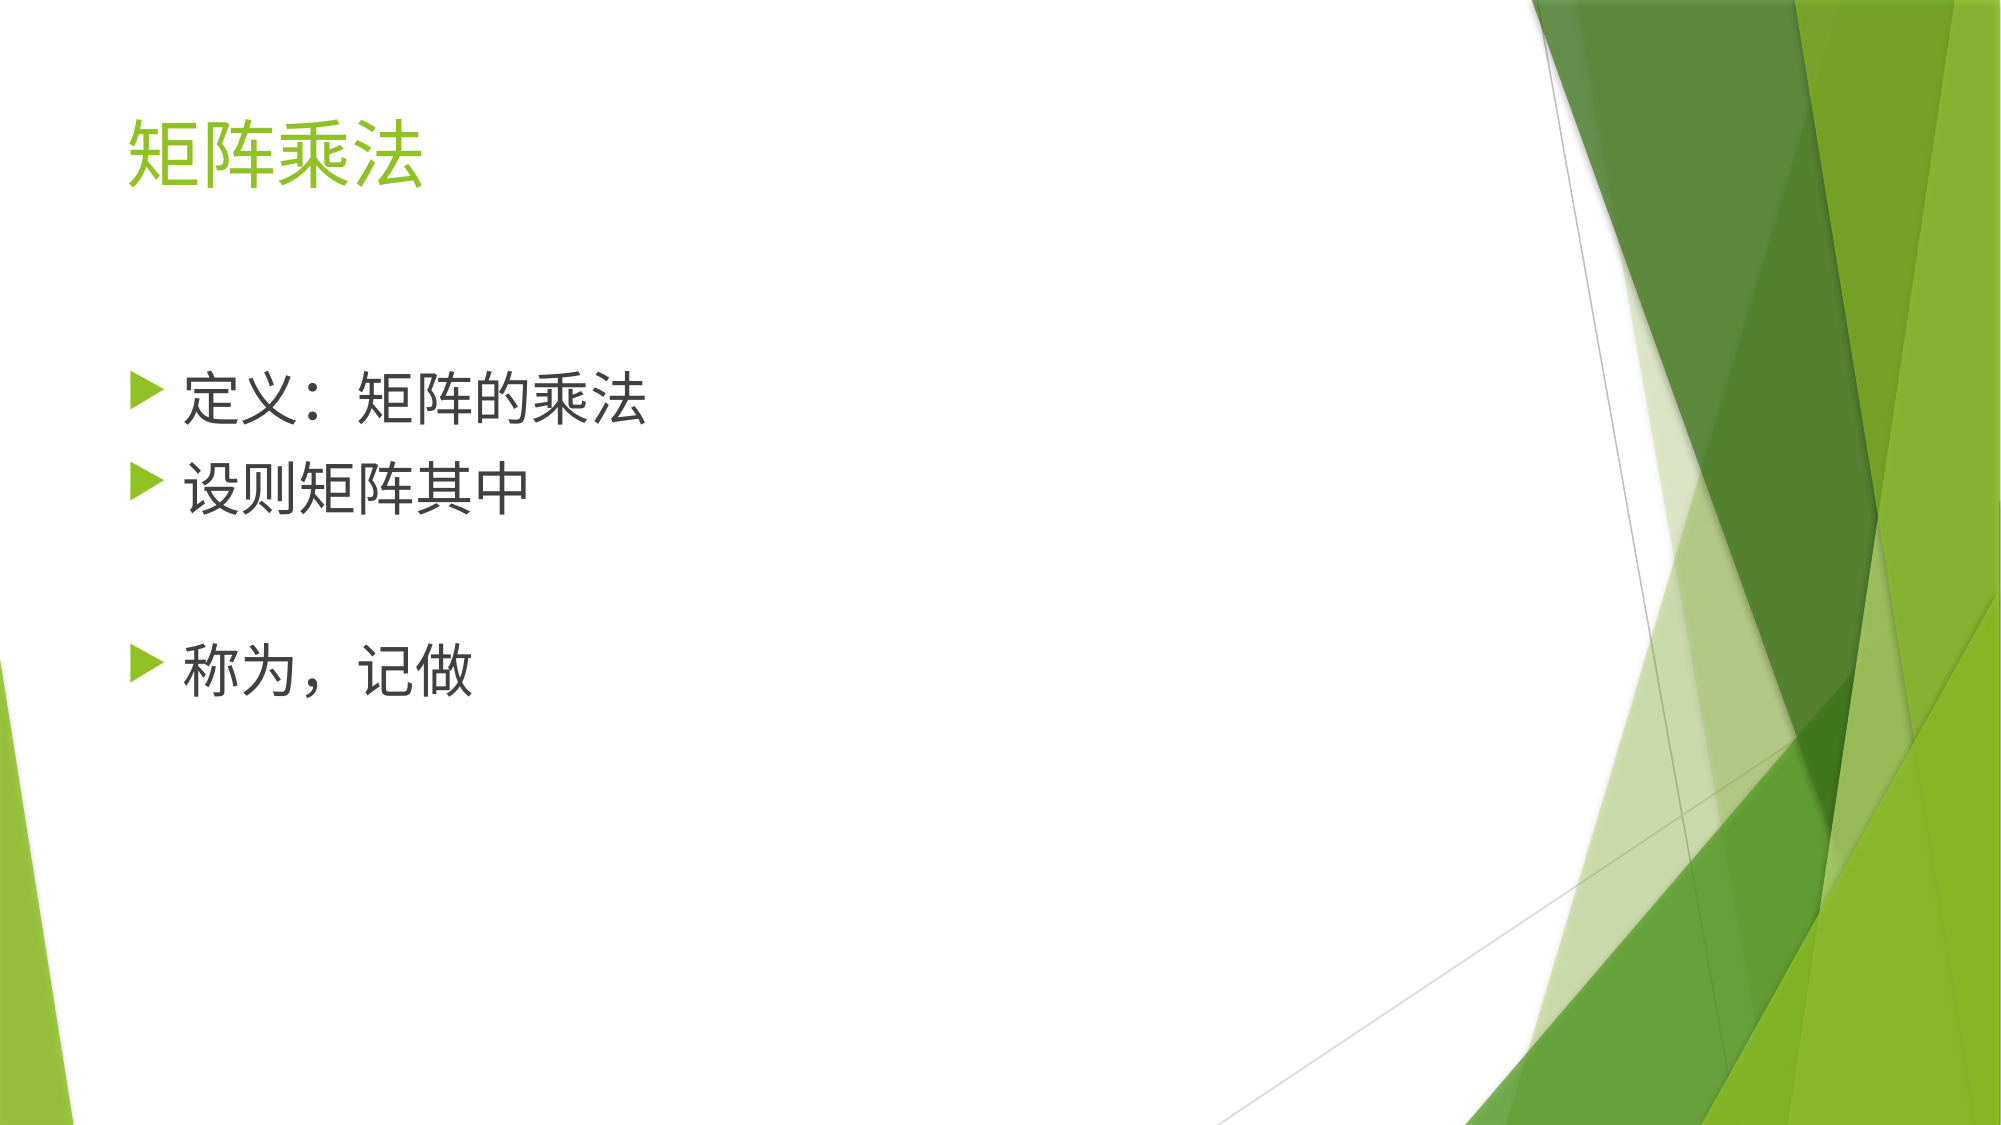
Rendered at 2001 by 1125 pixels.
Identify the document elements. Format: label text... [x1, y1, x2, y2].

title 矩阵乘法 [111, 99, 1522, 317]
